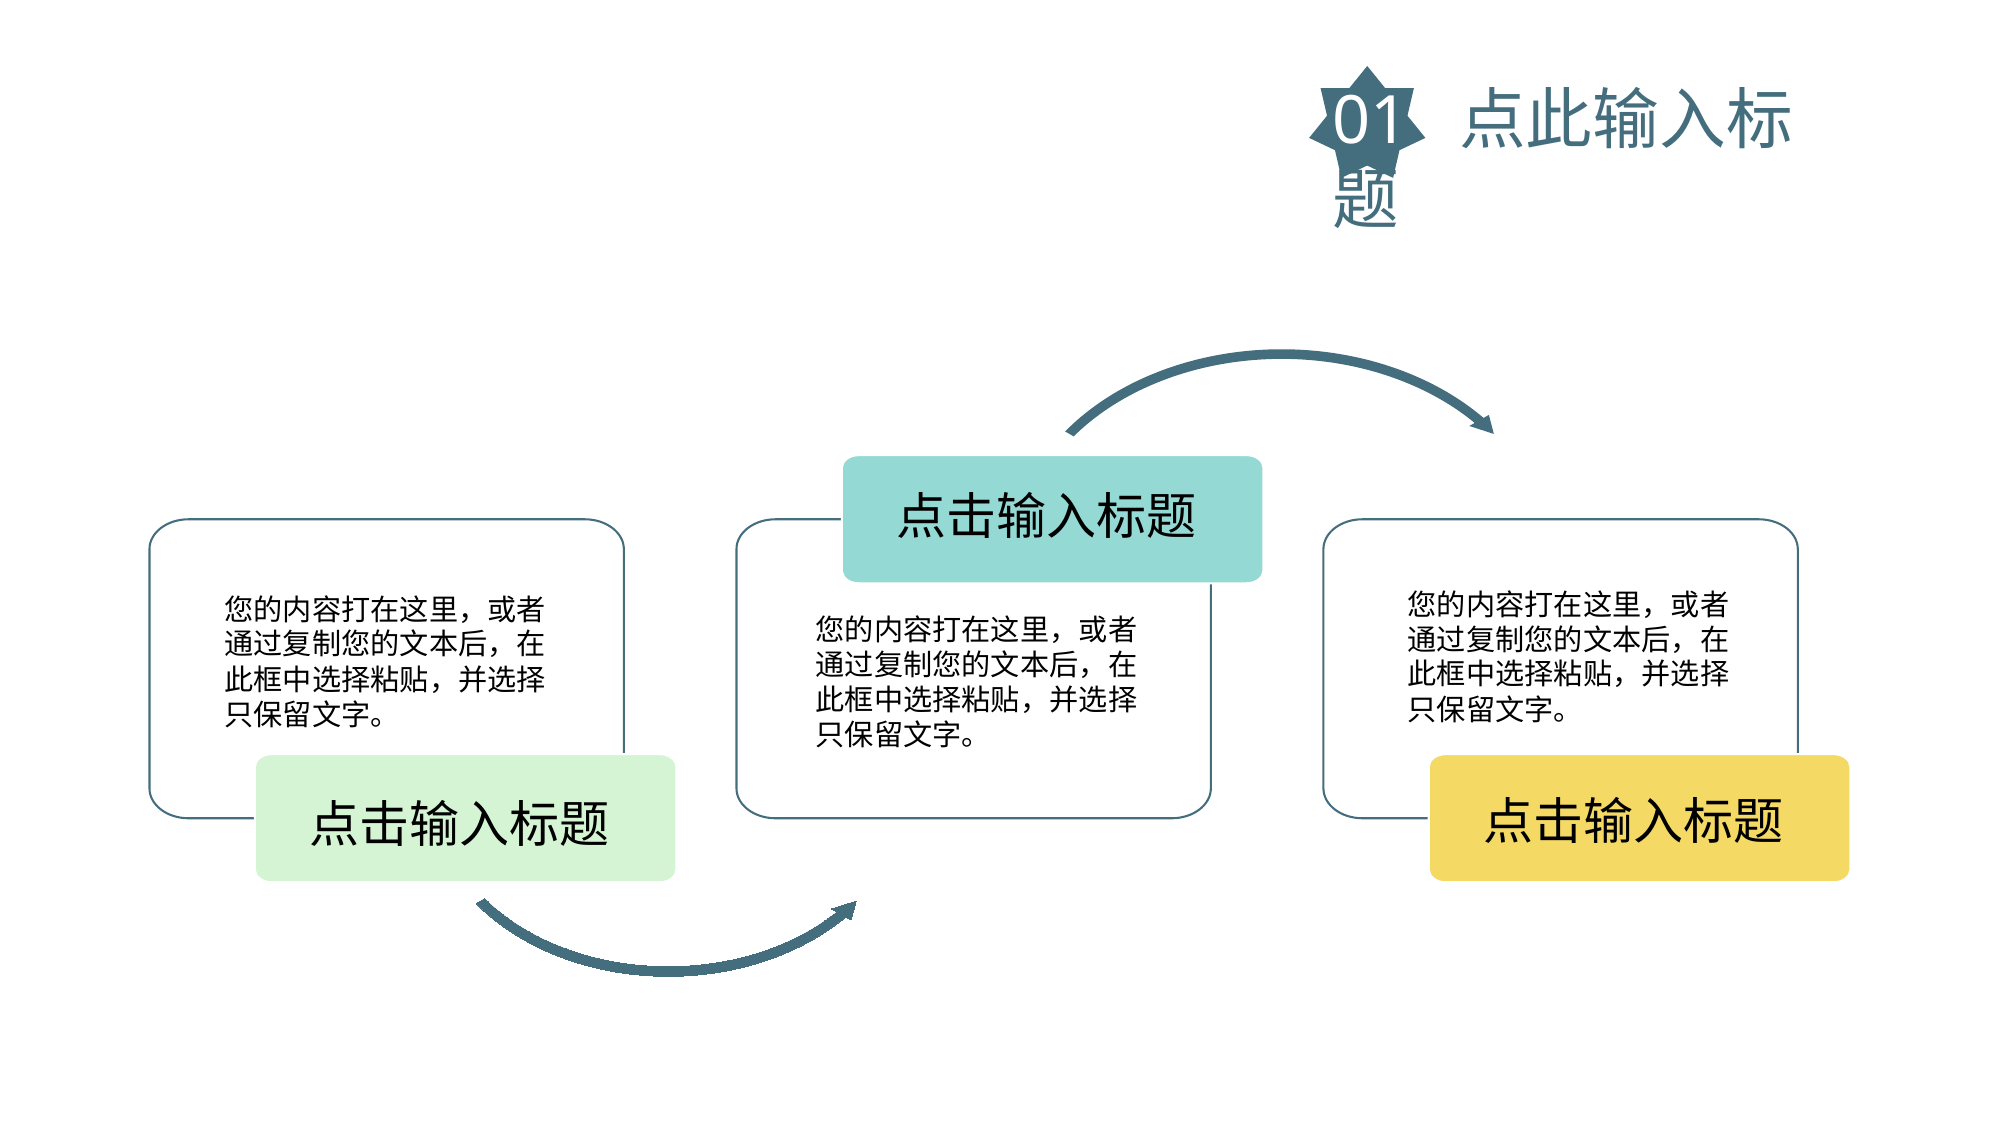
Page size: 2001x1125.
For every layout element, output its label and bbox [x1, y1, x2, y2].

text_box [1309, 65, 1870, 178]
text_box [149, 342, 1851, 983]
